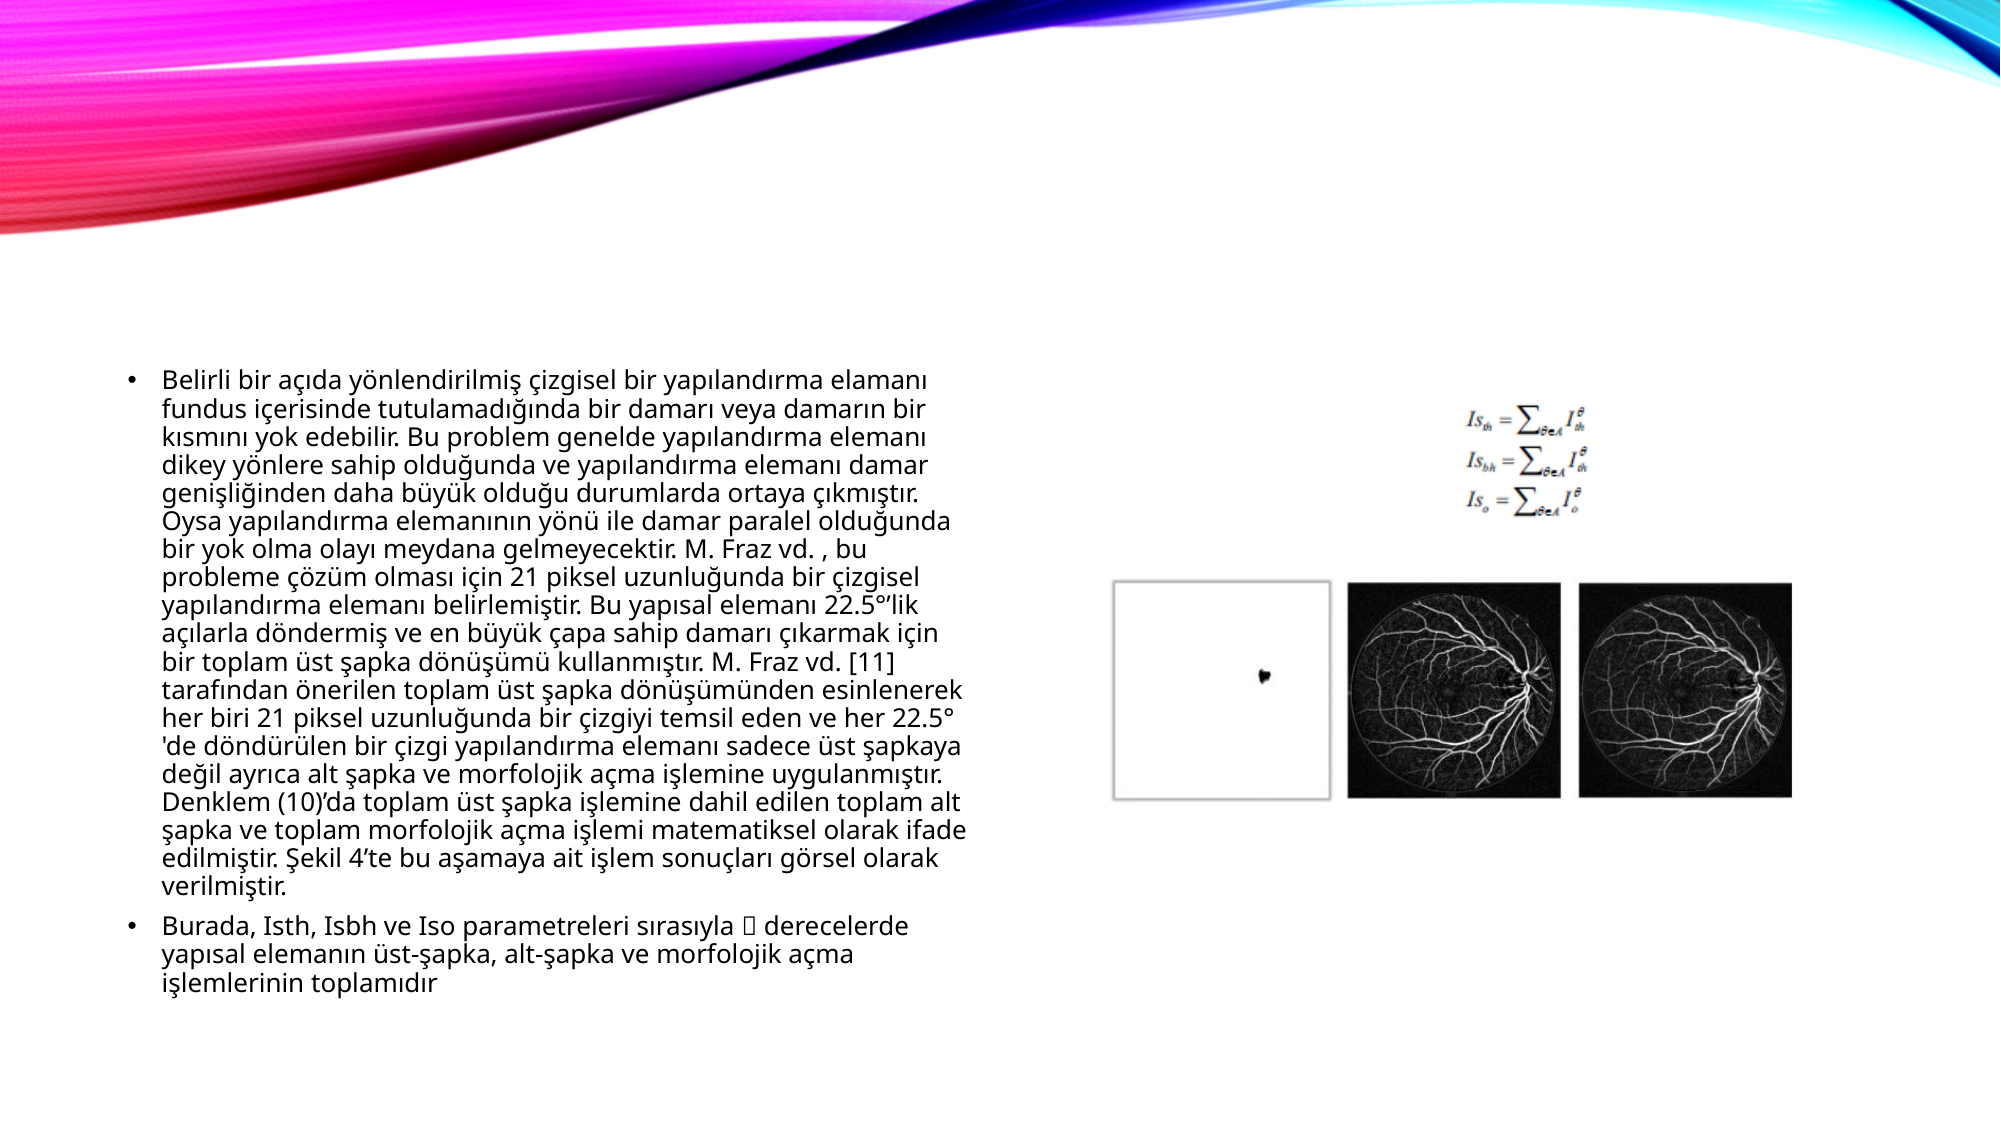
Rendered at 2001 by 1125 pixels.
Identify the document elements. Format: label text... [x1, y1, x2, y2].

picture [0, 0, 2000, 237]
picture [1890, 0, 2000, 75]
picture [1910, 0, 2000, 45]
picture [1429, 387, 1617, 527]
list Belirli bir açıda yönlendirilmiş çizgisel bir yapılandırma elamanı fundus içerisinde tutulamadığında bir damarı veya damarın bir kısmını yok edebilir. Bu problem genelde yapılandırma elemanı dikey yönlere sahip olduğunda ve yapılandırma elemanı damar genişliğinden daha büyük olduğu durumlarda ortaya çıkmıştır. Oysa yapılandırma elemanının yönü ile damar paralel olduğunda bir yok olma olayı meydana gelmeyecektir. M. Fraz vd. , bu probleme çözüm olması için 21 piksel uzunluğunda bir çizgisel yapılandırma elemanı belirlemiştir. Bu yapısal elemanı 22.5°’lik açılarla döndermiş ve en büyük çapa sahip damarı çıkarmak için bir toplam üst şapka dönüşümü kullanmıştır. M. Fraz vd. [11] tarafından önerilen toplam üst şapka dönüşümünden esinlenerek her biri 21 piksel uzunluğunda bir çizgiyi temsil eden ve her 22.5° 'de döndürülen bir çizgi yapılandırma elemanı sadece üst şapkaya değil ayrıca alt şapka ve morfolojik açma işlemine uygulanmıştır. Denklem (10)’da toplam üst şapka işlemine dahil edilen toplam alt şapka ve toplam morfolojik açma işlemi matematiksel olarak ifade edilmiştir. Şekil 4’te bu aşamaya ait işlem sonuçları görsel olarak verilmiştir. Burada, Isth, Isbh ve Iso parametreleri sırasıyla  derecelerde yapısal elemanın üst-şapka, alt-şapka ve morfolojik açma işlemlerinin toplamıdır [112, 360, 988, 1021]
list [1107, 575, 1793, 805]
